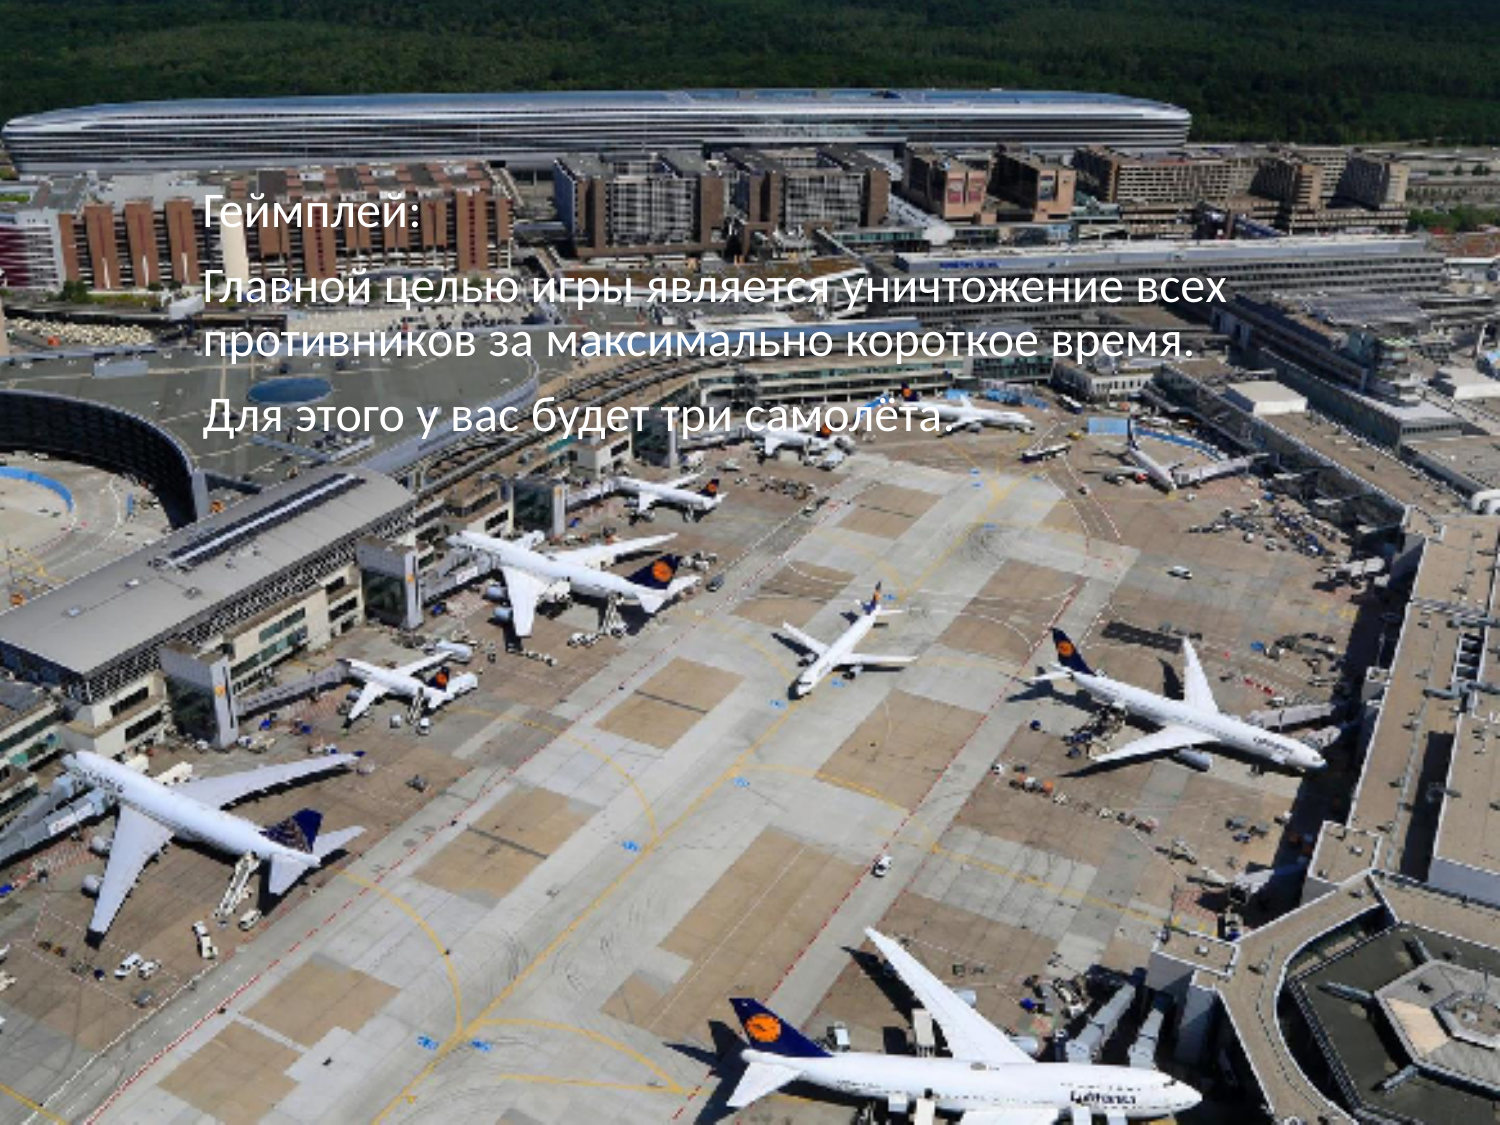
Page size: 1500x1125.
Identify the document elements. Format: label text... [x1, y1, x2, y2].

picture [0, 0, 1500, 1125]
subtitle Геймплей: Главной целью игры является уничтожение всех противников за максимально короткое время. Для этого у вас будет три самолёта. [187, 177, 1313, 449]
